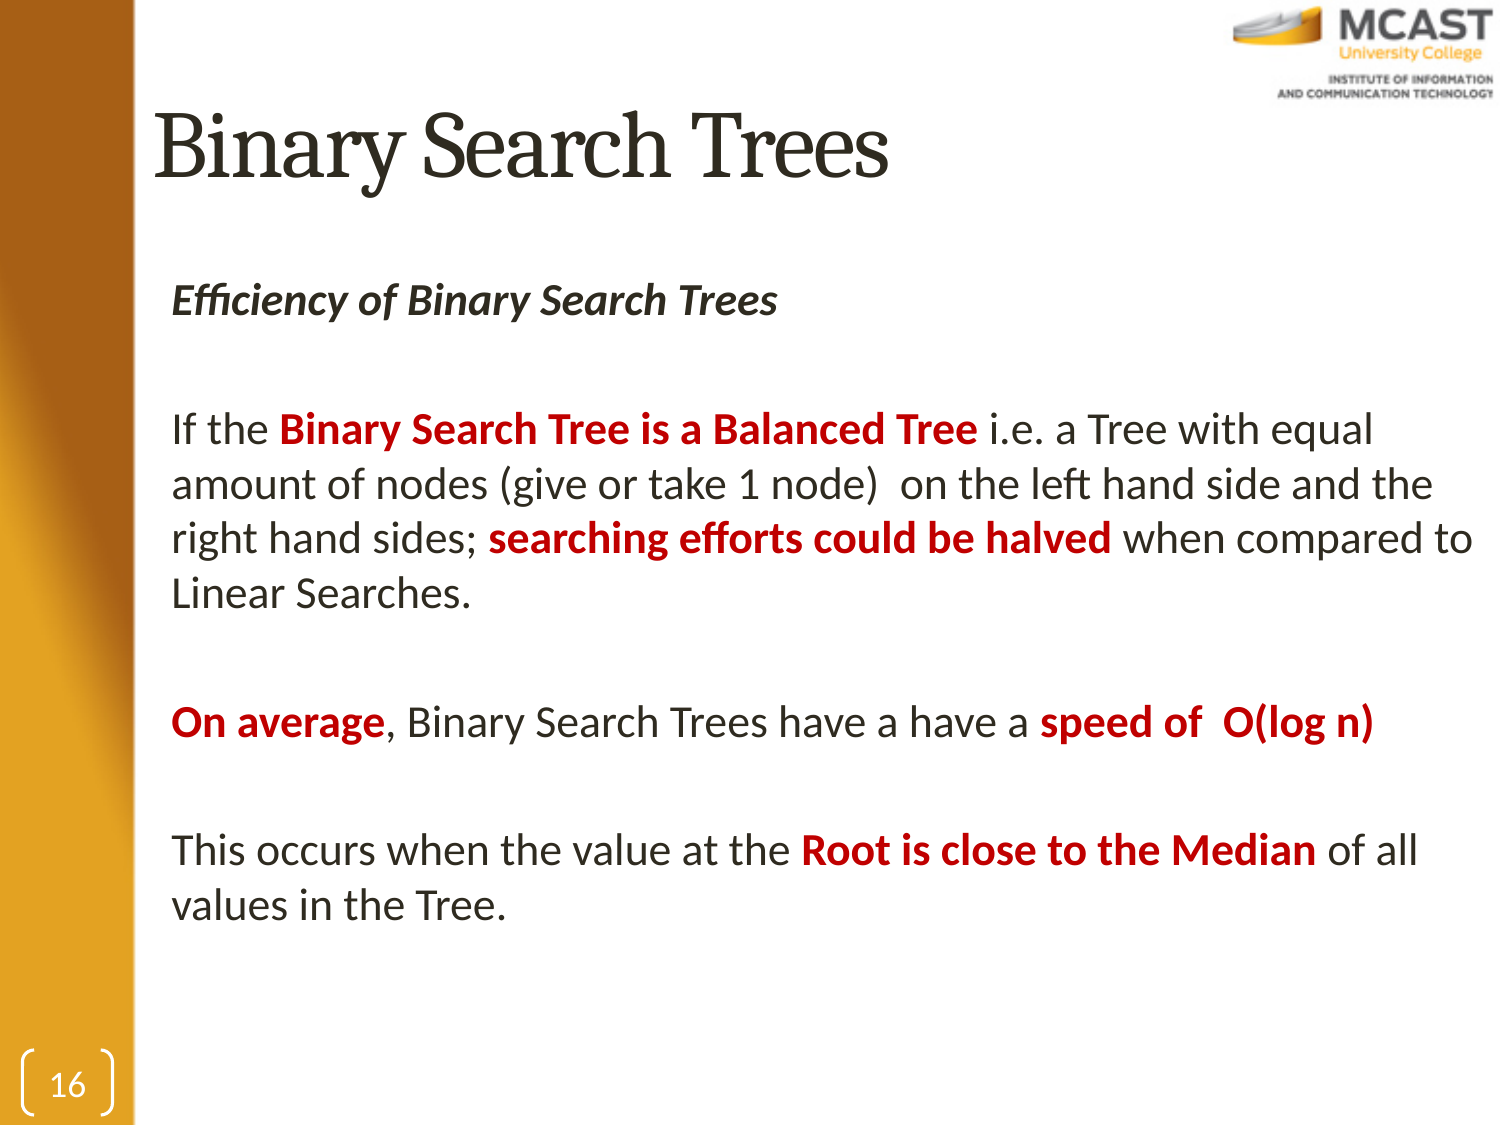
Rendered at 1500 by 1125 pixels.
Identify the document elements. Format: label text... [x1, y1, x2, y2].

slide_number 16 [20, 1048, 115, 1117]
list Efficiency of Binary Search Trees If the Binary Search Tree is a Balanced Tree i.e. a Tree with equal amount of nodes (give or take 1 node) on the left hand side and the right hand sides; searching efforts could be halved when compared to Linear Searches. On average, Binary Search Trees have a have a speed of O(log n) This occurs when the value at the Root is close to the Median of all values in the Tree. [137, 262, 1500, 1050]
title Binary Search Trees [137, 45, 1263, 233]
picture [0, 0, 1500, 1125]
